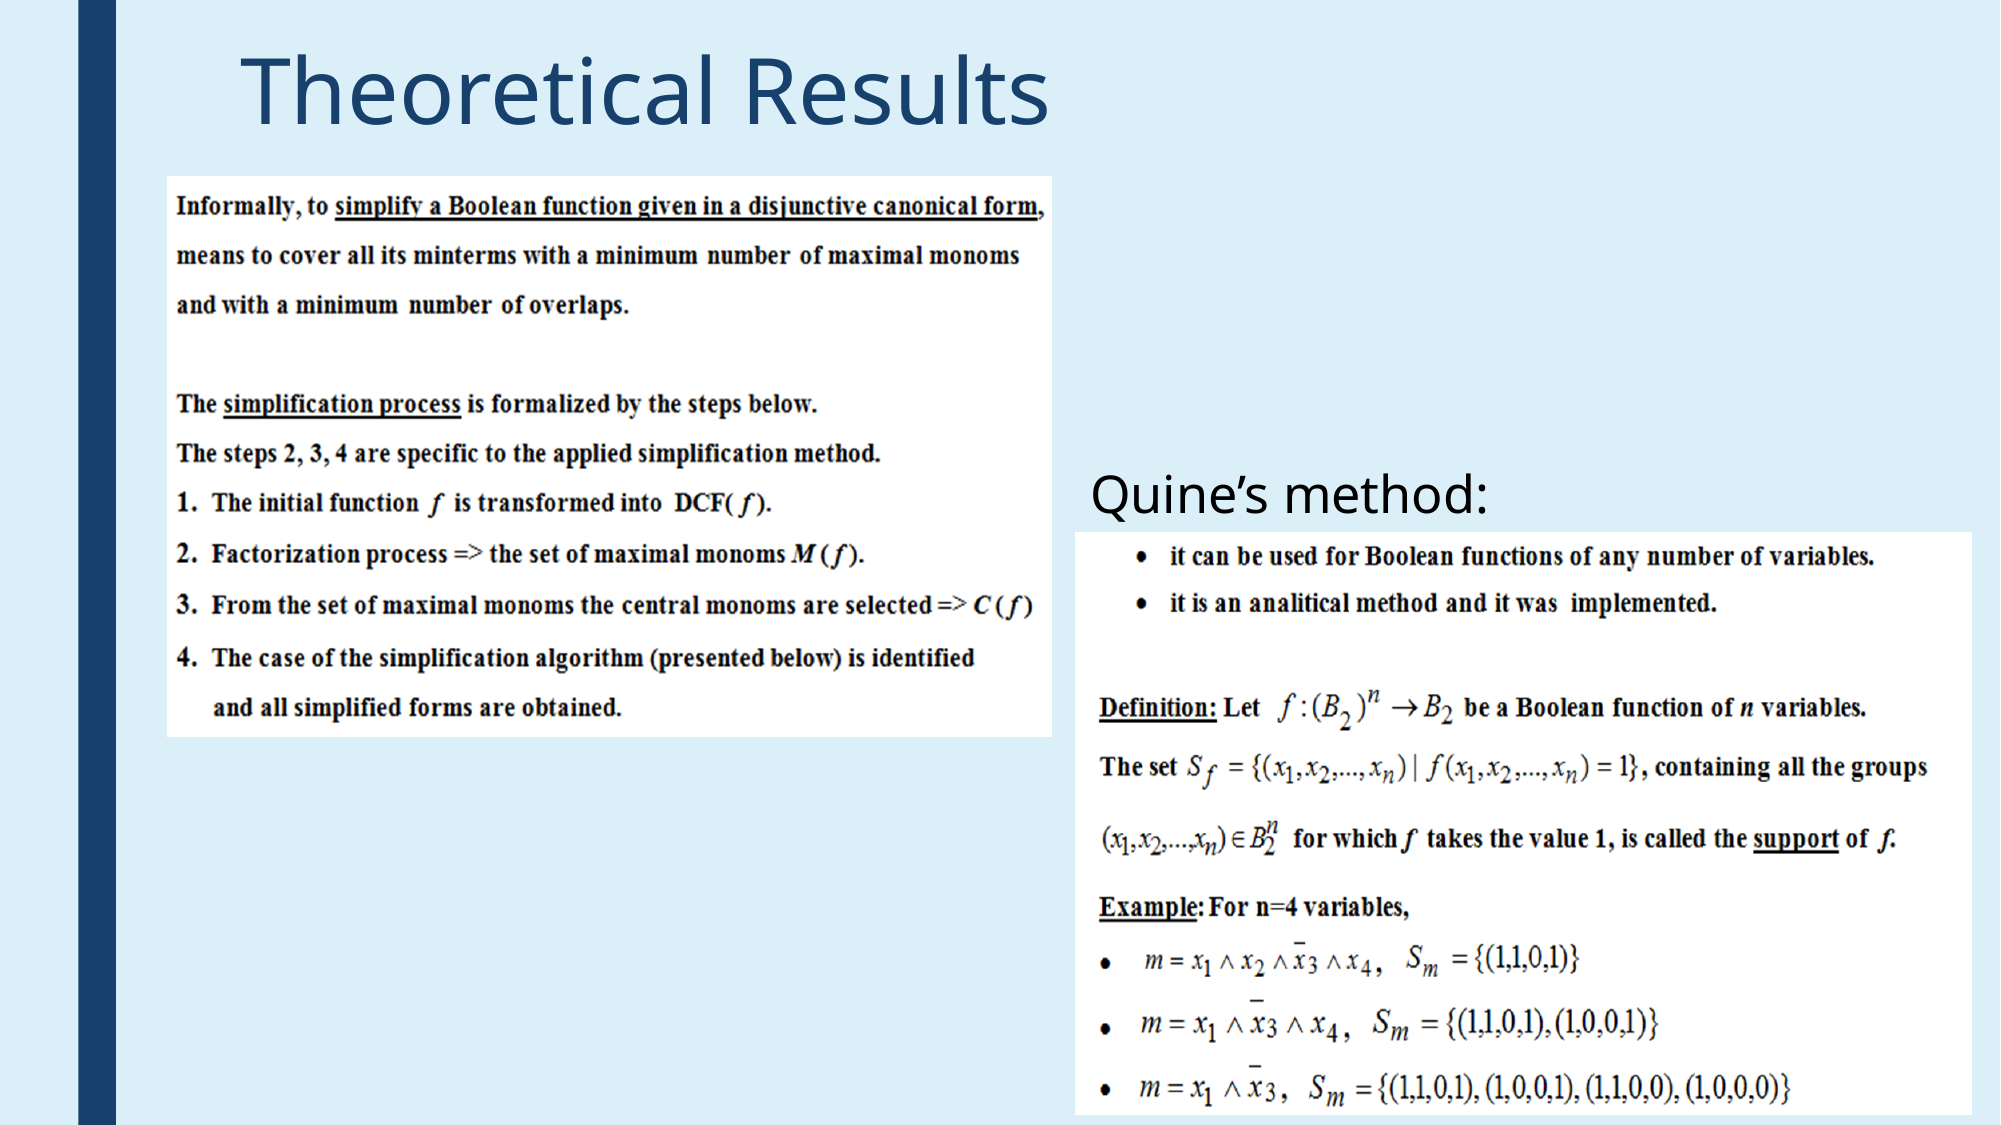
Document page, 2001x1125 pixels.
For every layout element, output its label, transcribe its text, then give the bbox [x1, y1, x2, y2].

title Theoretical Results [225, 38, 1800, 283]
picture [1075, 532, 1972, 1116]
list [166, 176, 1052, 737]
text_box Quine’s method: [1075, 454, 1693, 532]
